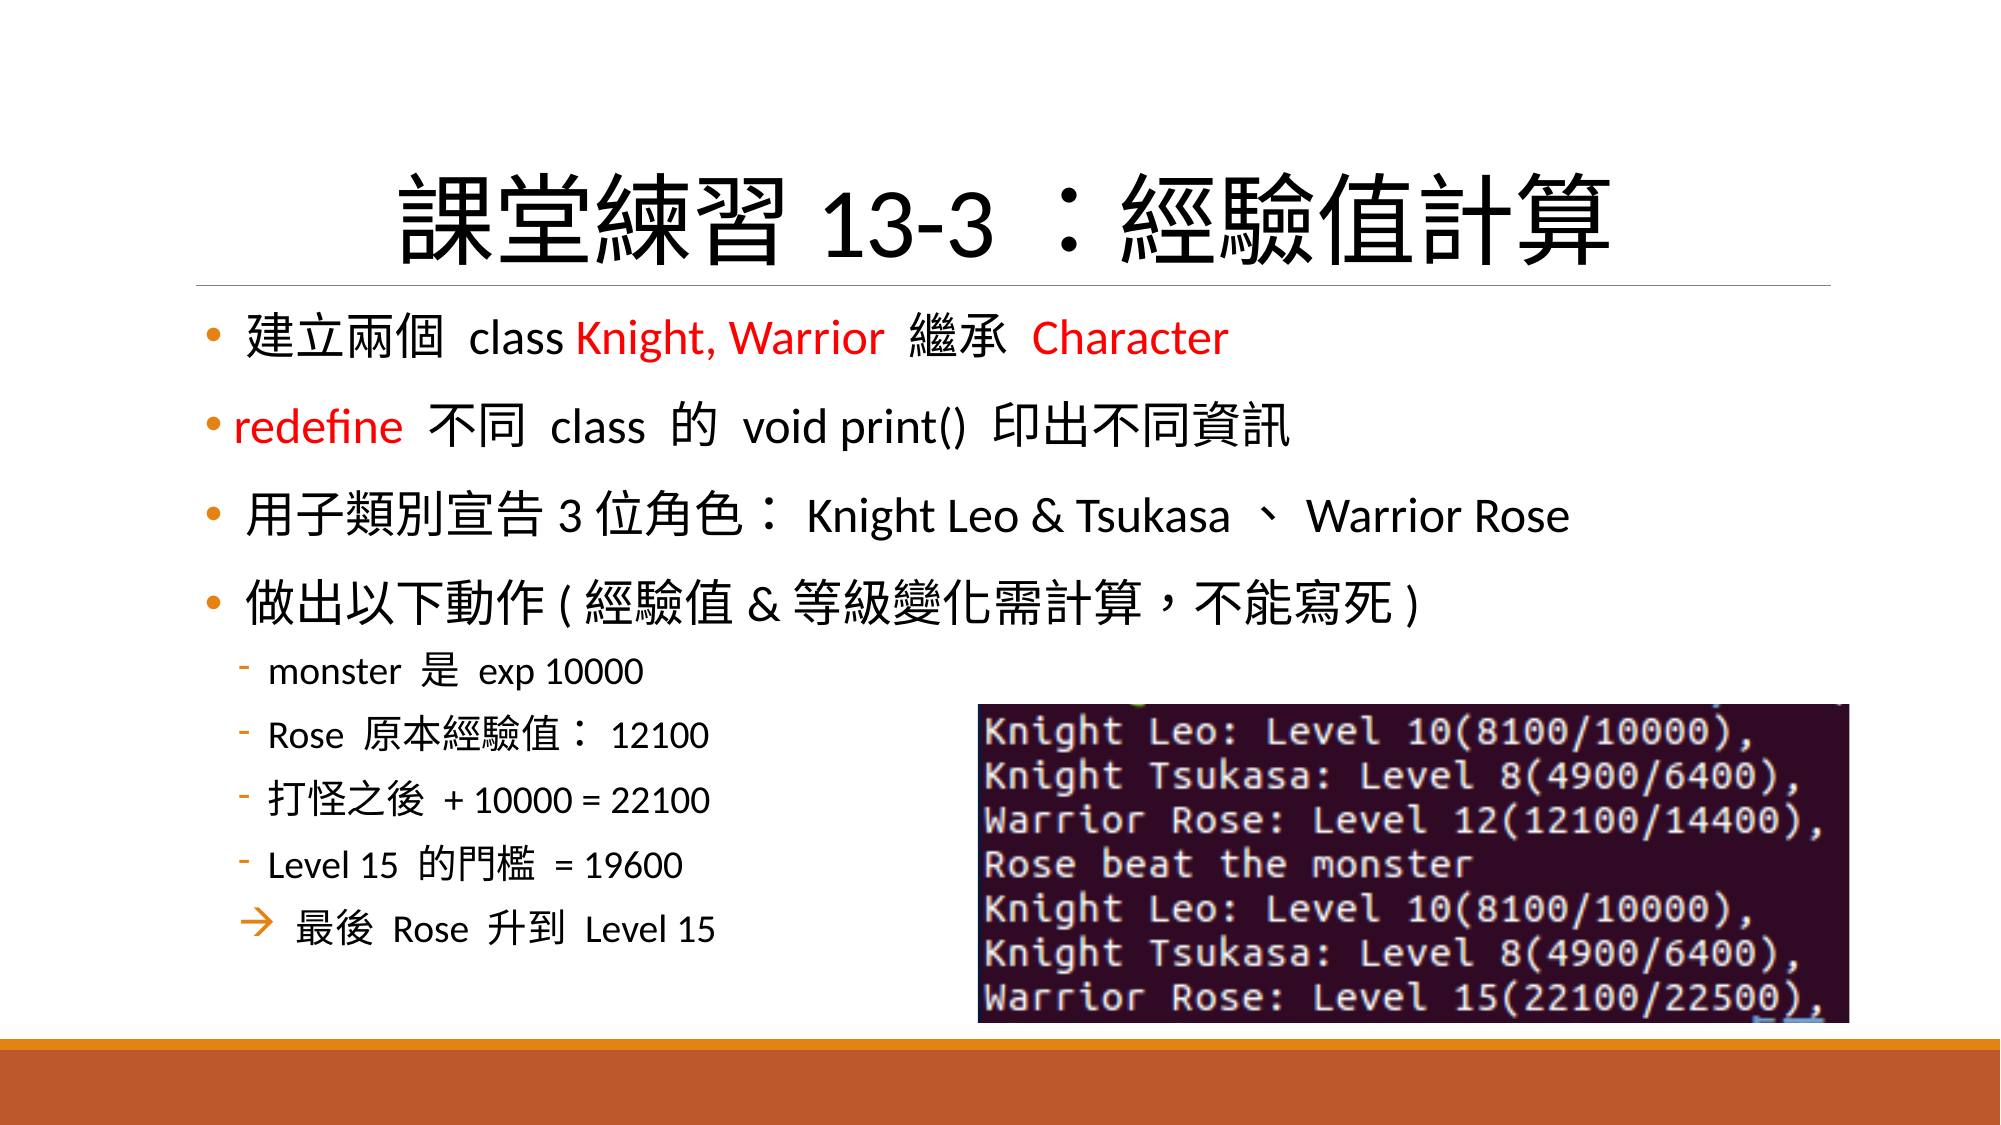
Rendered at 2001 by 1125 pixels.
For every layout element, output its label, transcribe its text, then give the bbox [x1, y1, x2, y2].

text_box 建立兩個 class Knight, Warrior 繼承 Character redefine 不同 class 的 void print() 印出不同資訊 用子類別宣告3位角色：Knight Leo & Tsukasa、Warrior Rose 做出以下動作(經驗值&等級變化需計算，不能寫死) monster 是 exp 10000 Rose 原本經驗值：12100 打怪之後 + 10000 = 22100 Level 15 的門檻 = 19600 最後 Rose 升到 Level 15 [204, 296, 1899, 1051]
title 課堂練習13-3：經驗值計算 [180, 47, 1830, 285]
picture [977, 703, 1850, 1023]
